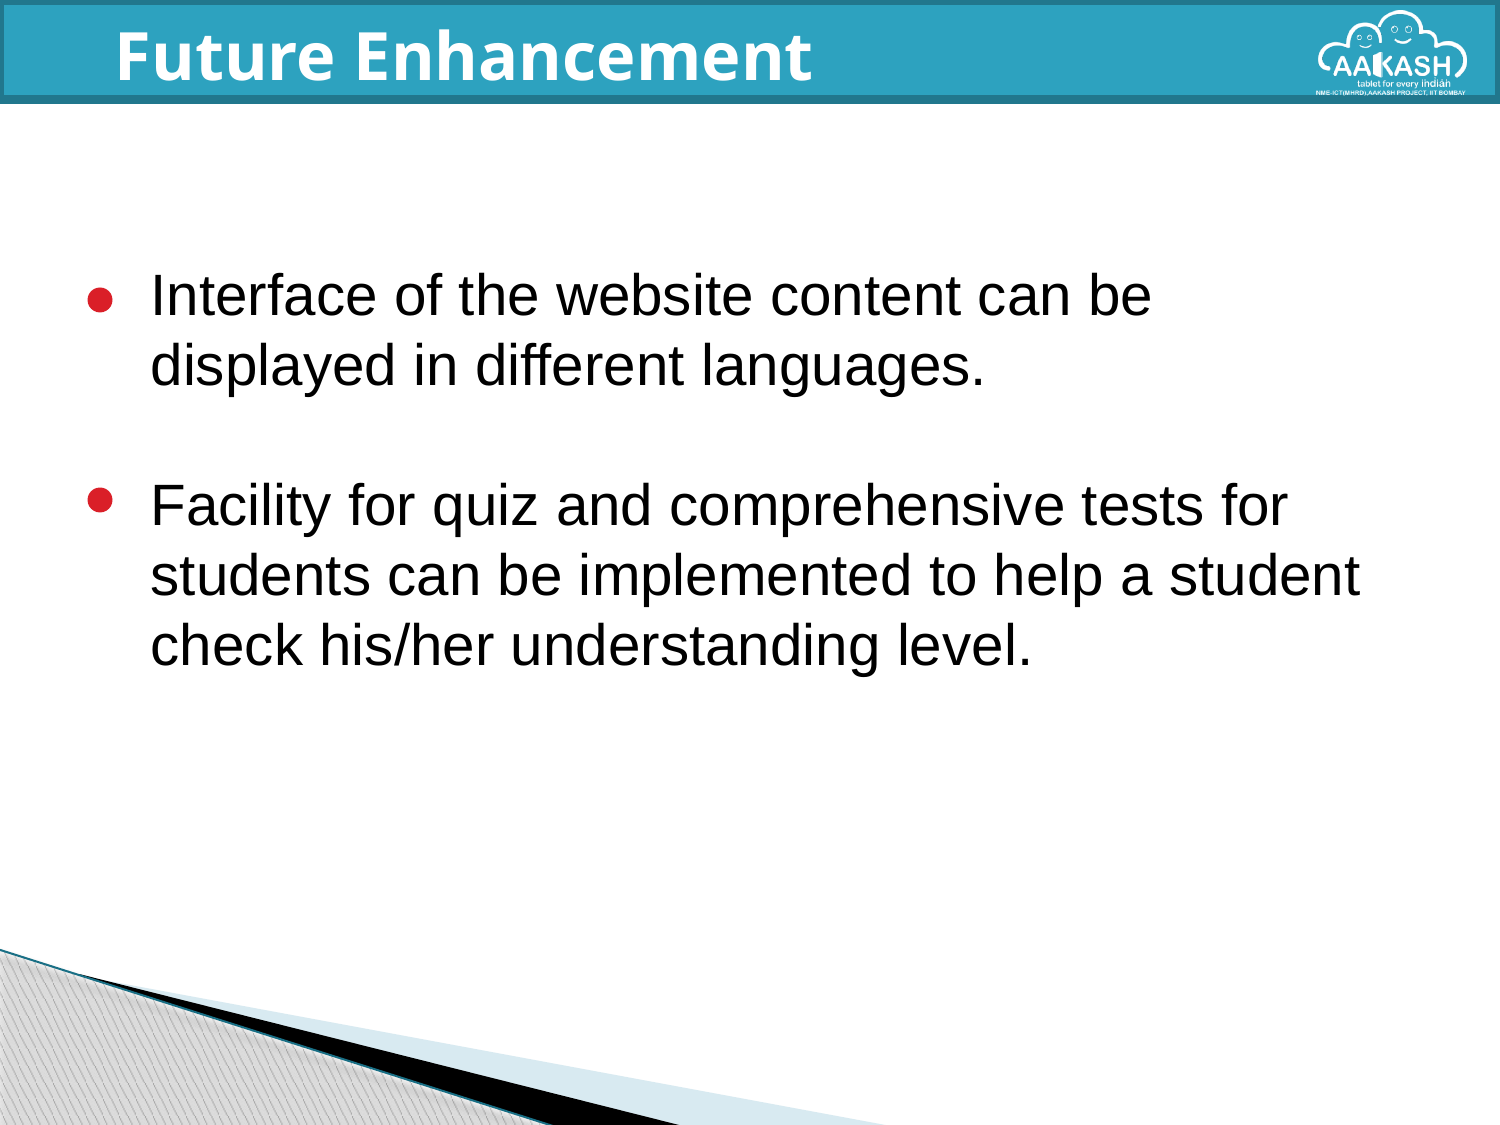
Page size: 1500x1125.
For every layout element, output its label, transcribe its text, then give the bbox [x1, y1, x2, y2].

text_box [0, 0, 1500, 101]
text_box [83, 483, 117, 517]
text_box Interface of the website content can be displayed in different languages. Facility for quiz and comprehensive tests for students can be implemented to help a student check his/her understanding level. [135, 249, 1438, 685]
text_box [83, 282, 117, 317]
